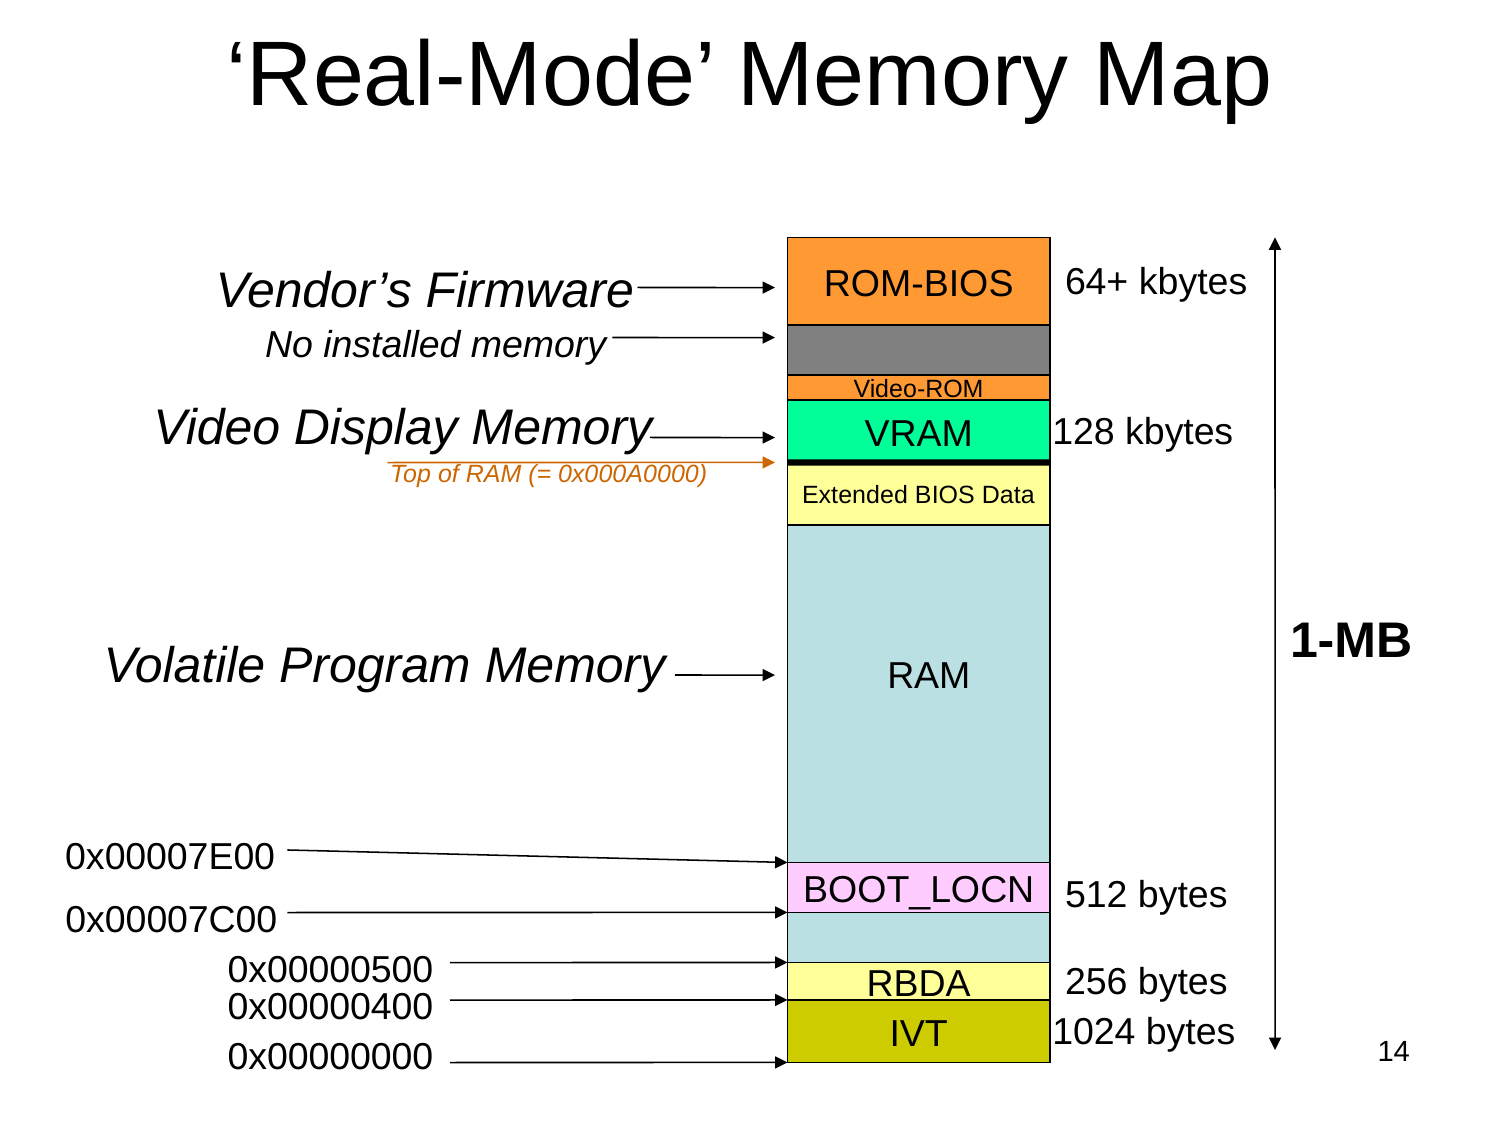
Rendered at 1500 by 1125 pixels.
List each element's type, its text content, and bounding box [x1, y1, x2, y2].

text_box Top of RAM (= 0x000A0000) [375, 450, 723, 495]
text_box RAM [872, 643, 986, 704]
text_box ROM-BIOS [787, 237, 1050, 324]
text_box [787, 324, 1050, 375]
text_box 128 kbytes [1037, 399, 1249, 460]
text_box [787, 913, 1050, 962]
text_box 0x00007C00 [50, 887, 293, 948]
text_box [723, 456, 775, 469]
text_box [449, 1056, 788, 1069]
text_box [449, 956, 788, 969]
text_box VRAM [787, 400, 1050, 462]
text_box [449, 993, 788, 1007]
text_box BOOT_LOCN [787, 862, 1050, 913]
text_box 64+ kbytes [1050, 249, 1263, 310]
text_box [290, 849, 788, 869]
text_box No installed memory [250, 312, 622, 373]
text_box [787, 525, 1050, 862]
text_box RBDA [787, 962, 1050, 1000]
text_box ‘Real-Mode’ Memory Map [74, 0, 1425, 163]
text_box [674, 668, 775, 682]
text_box [637, 281, 775, 294]
text_box 256 bytes [1050, 949, 1243, 1010]
text_box Extended BIOS Data [787, 463, 1050, 525]
text_box [649, 431, 775, 444]
text_box Video-ROM [787, 375, 1050, 400]
text_box 0x00000000 [213, 1035, 449, 1085]
slide_number 14 [1074, 1024, 1426, 1103]
text_box Vendor’s Firmware [200, 249, 664, 325]
text_box 1-MB [1275, 599, 1428, 675]
text_box 0x00007E00 [50, 824, 290, 885]
text_box 512 bytes [1050, 862, 1243, 923]
text_box IVT [787, 1000, 1050, 1063]
text_box [612, 331, 775, 344]
text_box [1268, 237, 1282, 1024]
text_box 0x00000500 [213, 937, 449, 998]
text_box 1024 bytes [1037, 999, 1251, 1060]
text_box Video Display Memory [138, 387, 668, 463]
text_box [287, 906, 788, 919]
text_box 0x00000400 [213, 998, 449, 1035]
text_box Volatile Program Memory [88, 624, 681, 700]
